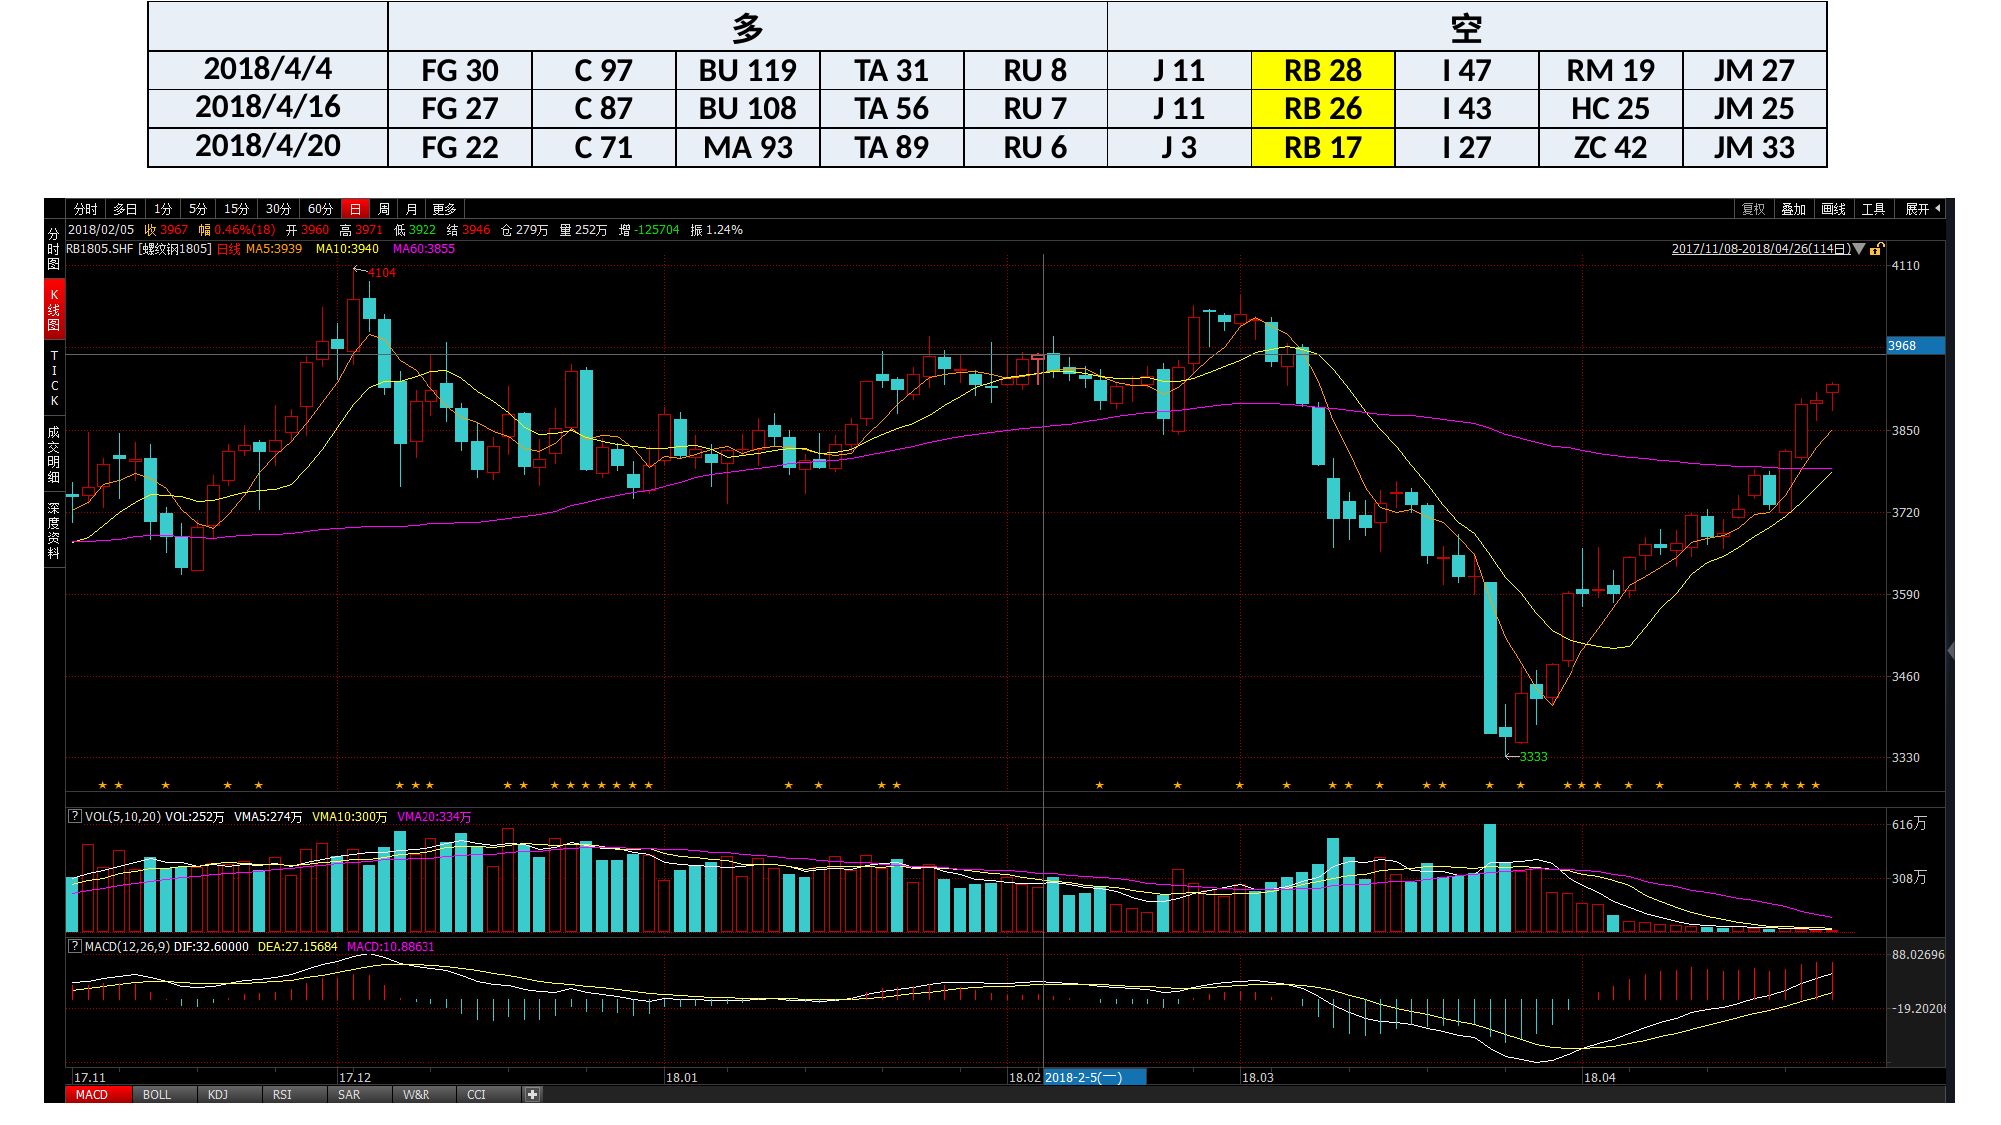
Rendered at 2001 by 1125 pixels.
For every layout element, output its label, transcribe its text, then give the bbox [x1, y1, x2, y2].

table_header 空 [1108, 2, 1826, 50]
table_cell C 87 [533, 90, 675, 127]
picture [44, 198, 1955, 1103]
table_cell 2018/4/16 [149, 90, 387, 127]
table_cell ZC 42 [1540, 129, 1682, 166]
table_cell HC 25 [1540, 90, 1682, 127]
table_cell RU 6 [965, 129, 1107, 166]
table_cell RM 19 [1540, 52, 1682, 89]
table_cell BU 108 [677, 90, 819, 127]
table_cell RB 17 [1252, 129, 1394, 166]
table_cell MA 93 [677, 129, 819, 166]
table_header 多 [389, 2, 1107, 50]
table_cell FG 30 [389, 52, 531, 89]
table_cell I 43 [1396, 90, 1538, 127]
table_header [149, 2, 387, 50]
table_cell RB 26 [1252, 90, 1394, 127]
table_cell J 11 [1108, 52, 1251, 89]
table_cell 2018/4/20 [149, 129, 387, 166]
table_cell JM 33 [1684, 129, 1826, 166]
table_cell FG 27 [389, 90, 531, 127]
table_cell TA 56 [821, 90, 963, 127]
table_cell J 11 [1108, 90, 1251, 127]
table_cell RB 28 [1252, 52, 1394, 89]
table_cell C 97 [533, 52, 675, 89]
table_cell RU 7 [965, 90, 1107, 127]
table_cell BU 119 [677, 52, 819, 89]
table_cell TA 89 [821, 129, 963, 166]
table_cell JM 27 [1684, 52, 1826, 89]
table_cell C 71 [533, 129, 675, 166]
table_cell J 3 [1108, 129, 1251, 166]
table_cell RU 8 [965, 52, 1107, 89]
table_cell 2018/4/4 [149, 52, 387, 89]
table_cell JM 25 [1684, 90, 1826, 127]
table_cell I 27 [1396, 129, 1538, 166]
table_cell TA 31 [821, 52, 963, 89]
table_cell FG 22 [389, 129, 531, 166]
table_cell I 47 [1396, 52, 1538, 89]
